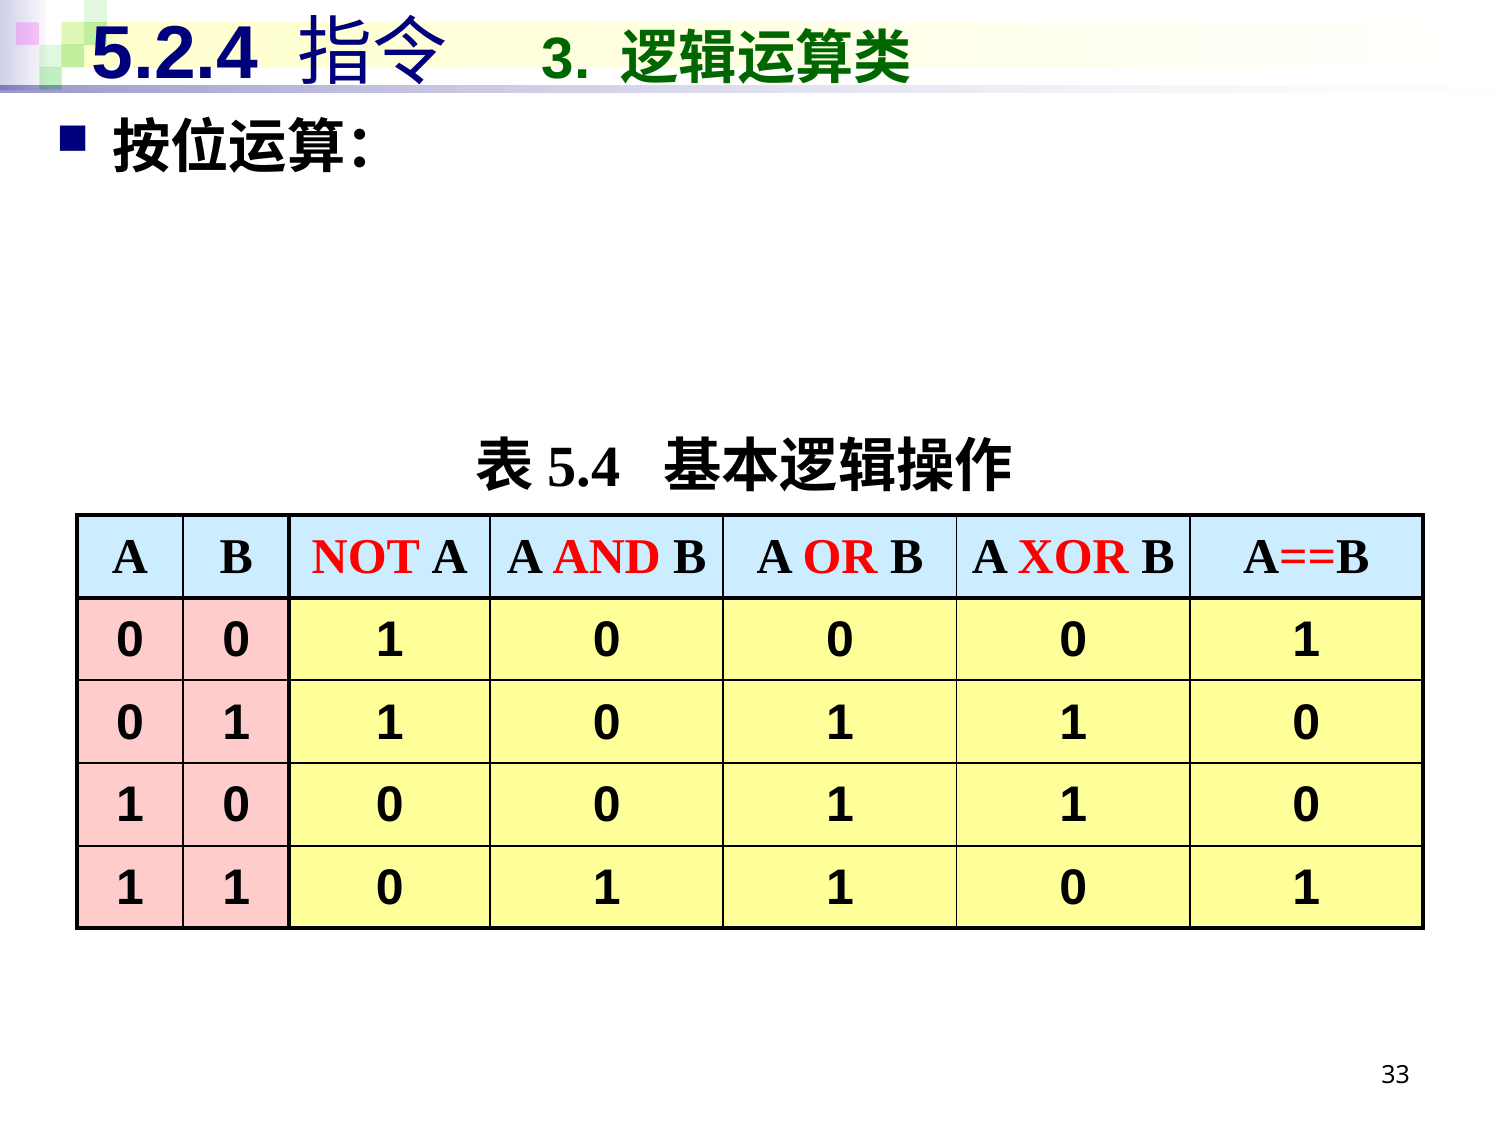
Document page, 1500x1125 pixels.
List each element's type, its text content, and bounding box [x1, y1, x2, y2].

list 按位运算： [40, 101, 1448, 587]
table_cell 0 [491, 600, 722, 679]
table_header A==B [1191, 517, 1421, 596]
table_header A AND B [491, 517, 722, 596]
table_cell 1 [184, 847, 287, 926]
table_cell 0 [957, 847, 1189, 926]
table_cell 1 [184, 681, 287, 762]
table_cell 0 [724, 600, 956, 679]
table_cell 0 [184, 764, 287, 845]
table_cell 1 [724, 681, 956, 762]
table_header B [184, 517, 287, 596]
table_cell 1 [724, 764, 956, 845]
table_header A XOR B [957, 517, 1189, 596]
table_cell 1 [724, 847, 956, 926]
table_cell 0 [491, 764, 722, 845]
table_cell 0 [957, 600, 1189, 679]
table_cell 1 [957, 681, 1189, 762]
table_cell 1 [1191, 847, 1421, 926]
table_cell 0 [491, 681, 722, 762]
table_cell 1 [1191, 600, 1421, 679]
table_cell 1 [79, 847, 182, 926]
table_cell 1 [79, 764, 182, 845]
table_cell 0 [1191, 681, 1421, 762]
table_cell 0 [291, 847, 489, 926]
table_header A [79, 517, 182, 596]
table_cell 1 [291, 600, 489, 679]
text_box 表5.4 基本逻辑操作 [41, 420, 1447, 516]
table_cell 1 [291, 681, 489, 762]
table_cell 1 [957, 764, 1189, 845]
table_cell 0 [79, 600, 182, 679]
table_cell 1 [491, 847, 722, 926]
slide_number 33 [1074, 1024, 1426, 1101]
table_cell 0 [291, 764, 489, 845]
title 5.2.4 指令 3. 逻辑运算类 [76, 0, 1483, 103]
table_cell 0 [184, 600, 287, 679]
table_header A OR B [724, 517, 956, 596]
table_cell 0 [79, 681, 182, 762]
table_cell 0 [1191, 764, 1421, 845]
table_header NOT A [291, 517, 489, 596]
